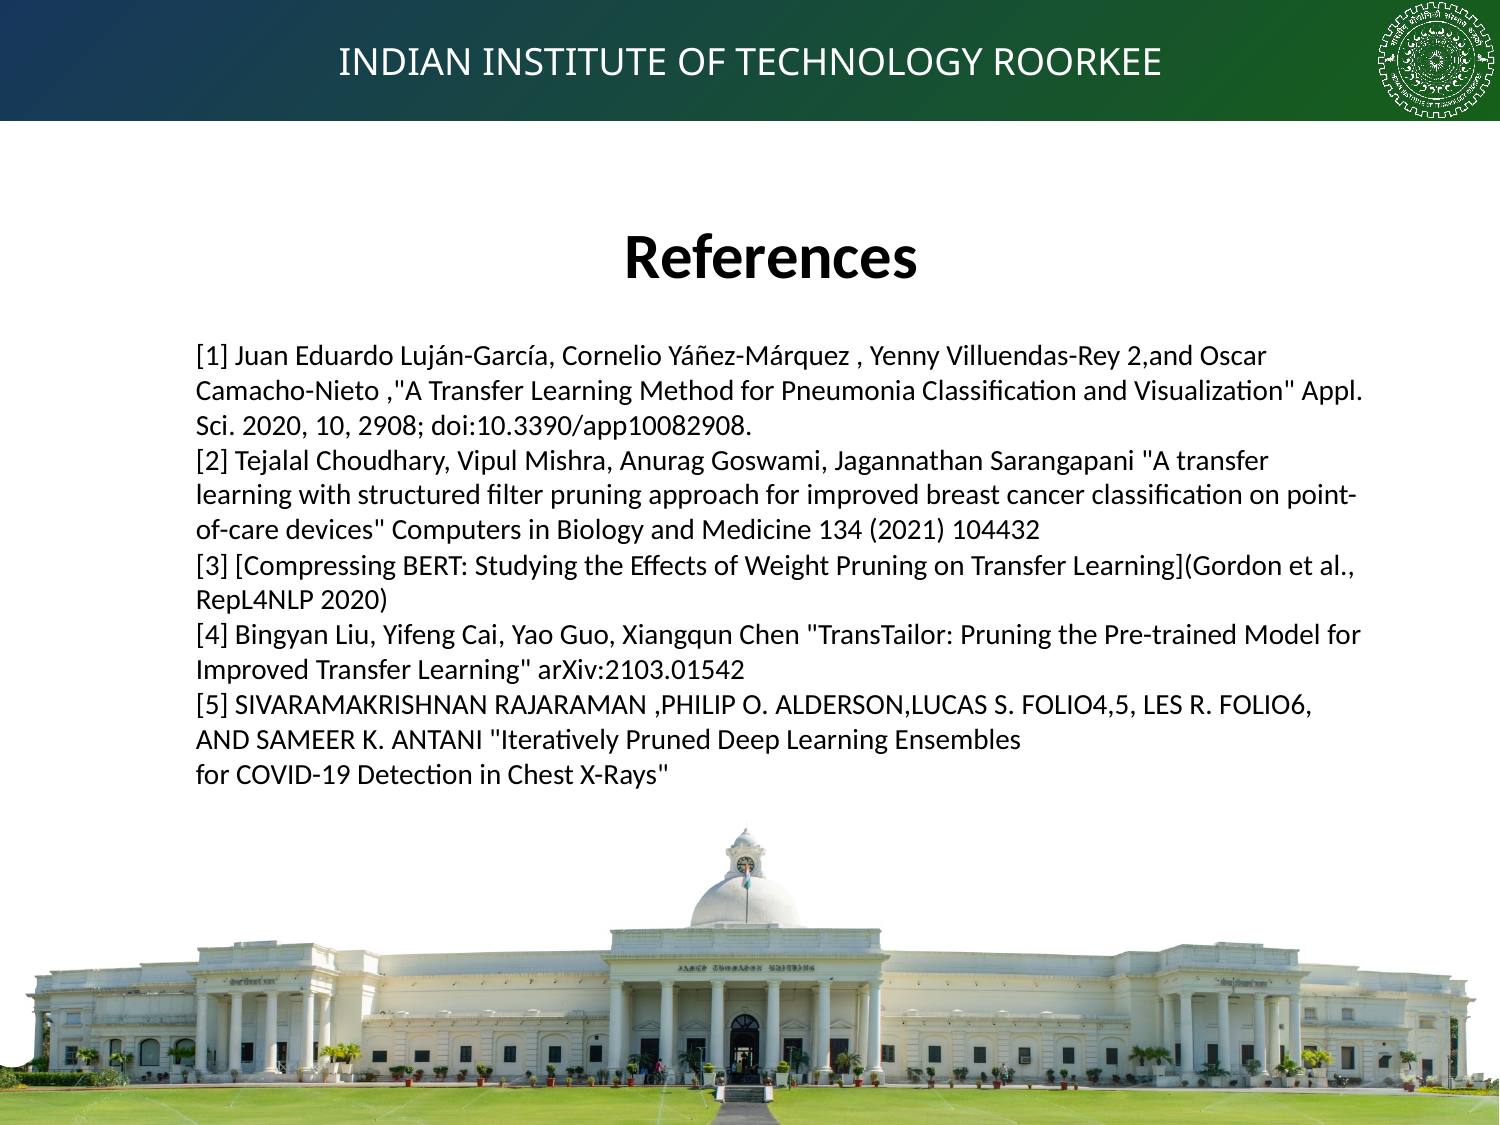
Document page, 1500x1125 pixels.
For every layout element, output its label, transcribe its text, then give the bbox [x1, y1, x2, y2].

picture [1374, 0, 1499, 120]
text_box References [169, 199, 1374, 307]
picture [0, 821, 1499, 1125]
text_box [1] Juan Eduardo Luján-García, Cornelio Yáñez-Márquez , Yenny Villuendas-Rey 2,and Oscar Camacho-Nieto ,"A Transfer Learning Method for Pneumonia Classification and Visualization" Appl. Sci. 2020, 10, 2908; doi:10.3390/app10082908. [2] Tejalal Choudhary, Vipul Mishra, Anurag Goswami, Jagannathan Sarangapani "A transfer learning with structured filter pruning approach for improved breast cancer classification on point-of-care devices" Computers in Biology and Medicine 134 (2021) 104432 [3] [Compressing BERT: Studying the Effects of Weight Pruning on Transfer Learning](Gordon et al., RepL4NLP 2020) [4] Bingyan Liu, Yifeng Cai, Yao Guo, Xiangqun Chen "TransTailor: Pruning the Pre-trained Model for Improved Transfer Learning" arXiv:2103.01542 [5] SIVARAMAKRISHNAN RAJARAMAN ,PHILIP O. ALDERSON,LUCAS S. FOLIO4,5, LES R. FOLIO6, AND SAMEER K. ANTANI "Iteratively Pruned Deep Learning Ensembles for COVID-19 Detection in Chest X-Rays" [180, 321, 1385, 841]
